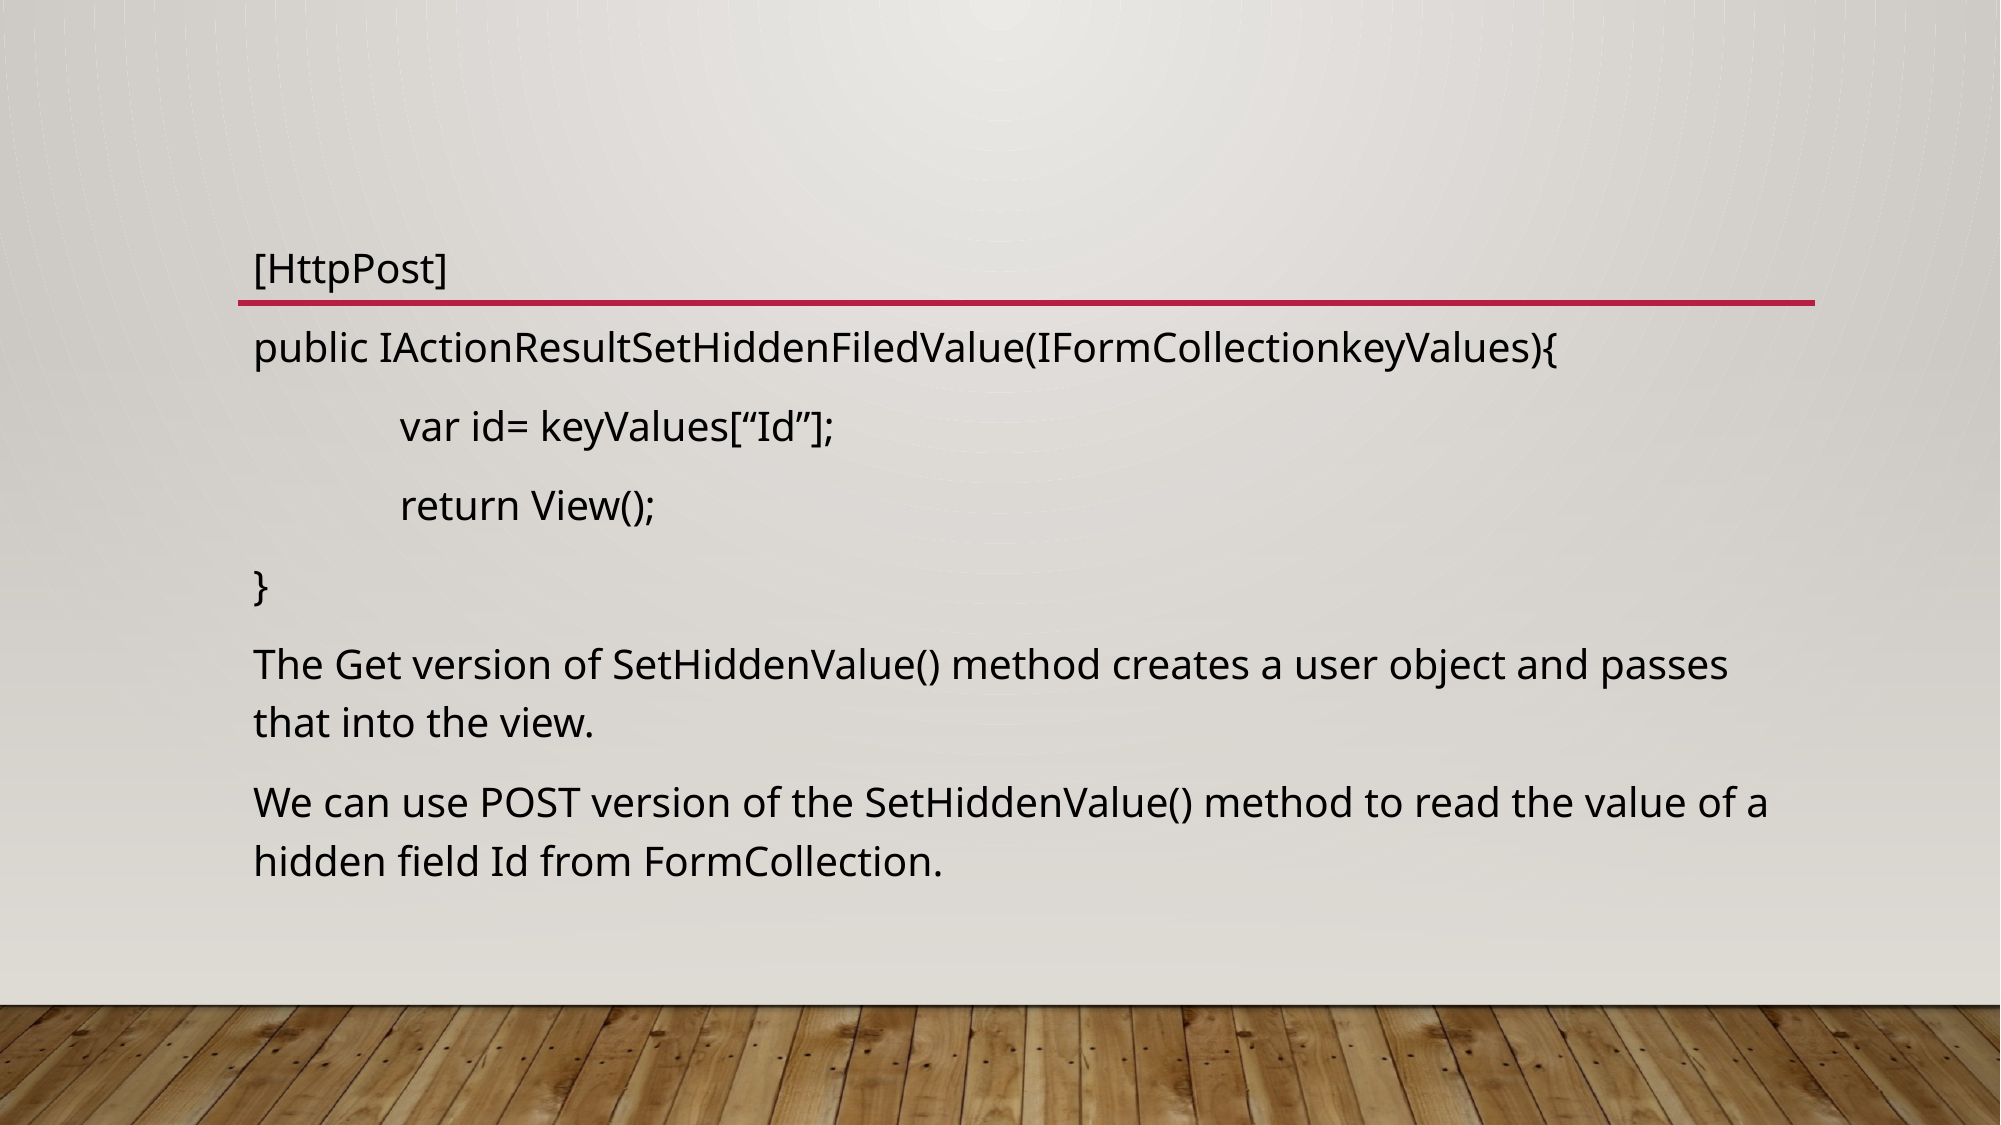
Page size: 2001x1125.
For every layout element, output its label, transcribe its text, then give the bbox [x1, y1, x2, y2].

list [HttpPost] public IActionResultSetHiddenFiledValue(IFormCollectionkeyValues){ var id= keyValues[“Id”]; return View(); } The Get version of SetHiddenValue() method creates a user object and passes that into the view. We can use POST version of the SetHiddenValue() method to read the value of a hidden field Id from FormCollection. [238, 224, 1814, 897]
picture [0, 1005, 2000, 1125]
